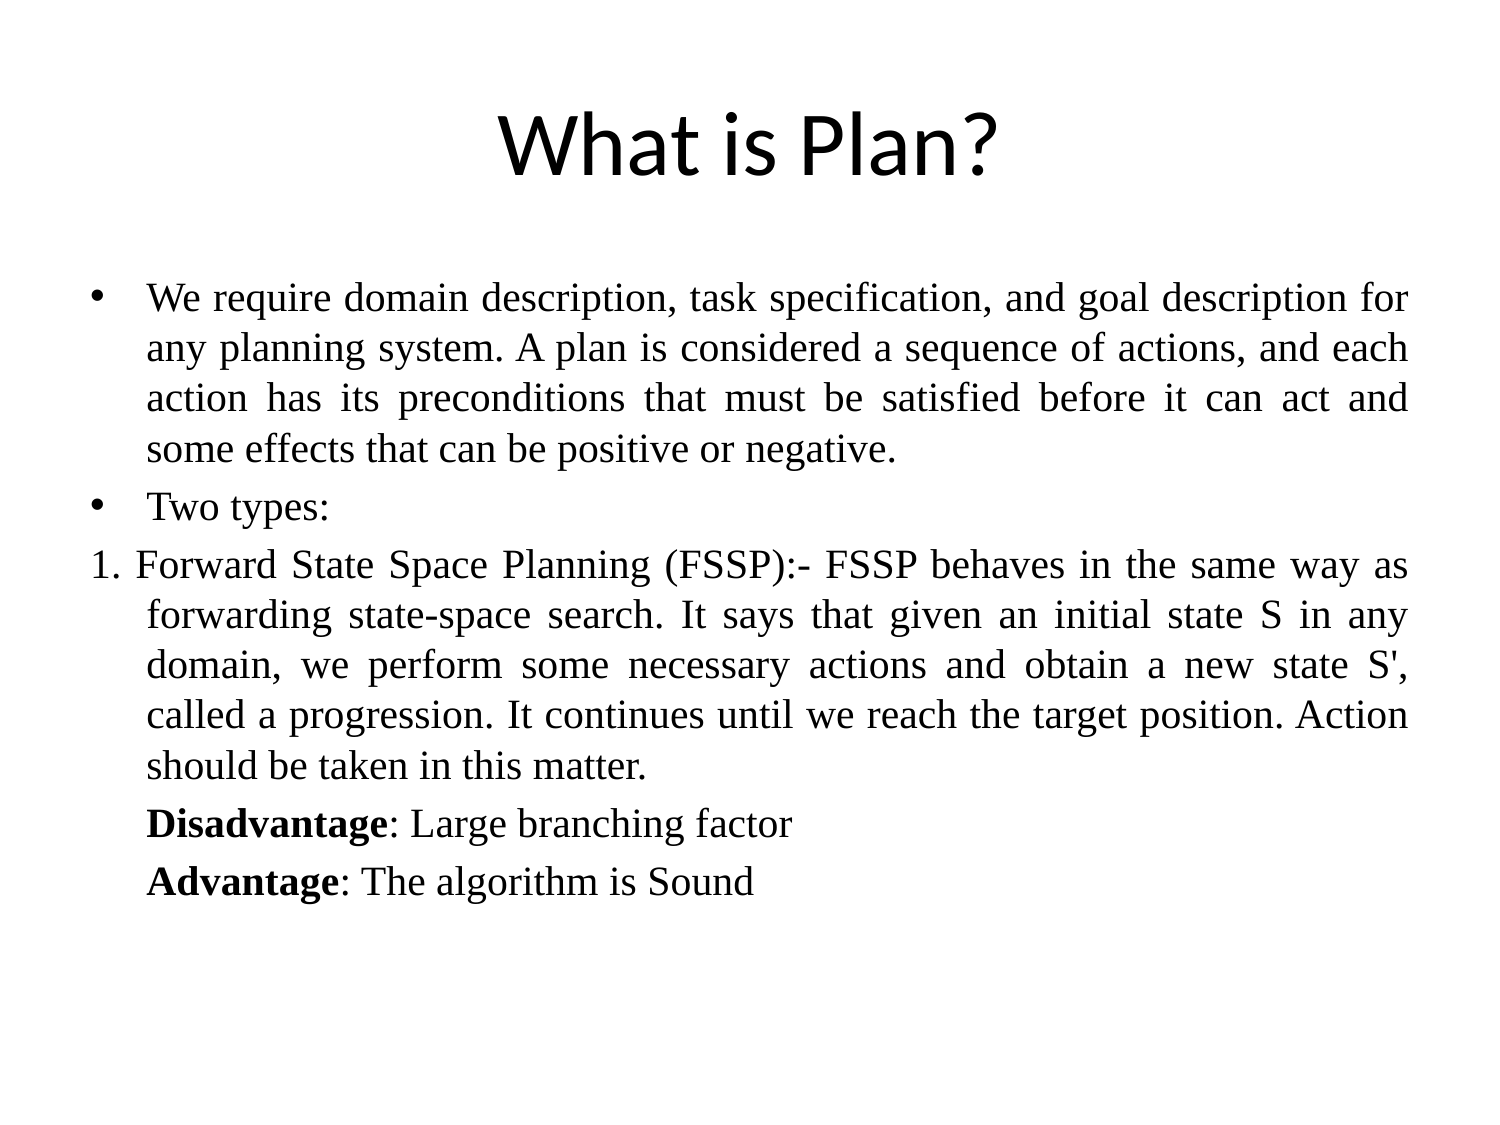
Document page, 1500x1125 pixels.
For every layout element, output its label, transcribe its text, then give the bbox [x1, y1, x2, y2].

title What is Plan? [75, 45, 1425, 233]
list We require domain description, task specification, and goal description for any planning system. A plan is considered a sequence of actions, and each action has its preconditions that must be satisfied before it can act and some effects that can be positive or negative. Two types: 1. Forward State Space Planning (FSSP):- FSSP behaves in the same way as forwarding state-space search. It says that given an initial state S in any domain, we perform some necessary actions and obtain a new state S', called a progression. It continues until we reach the target position. Action should be taken in this matter. Disadvantage: Large branching factor Advantage: The algorithm is Sound [75, 262, 1425, 1005]
